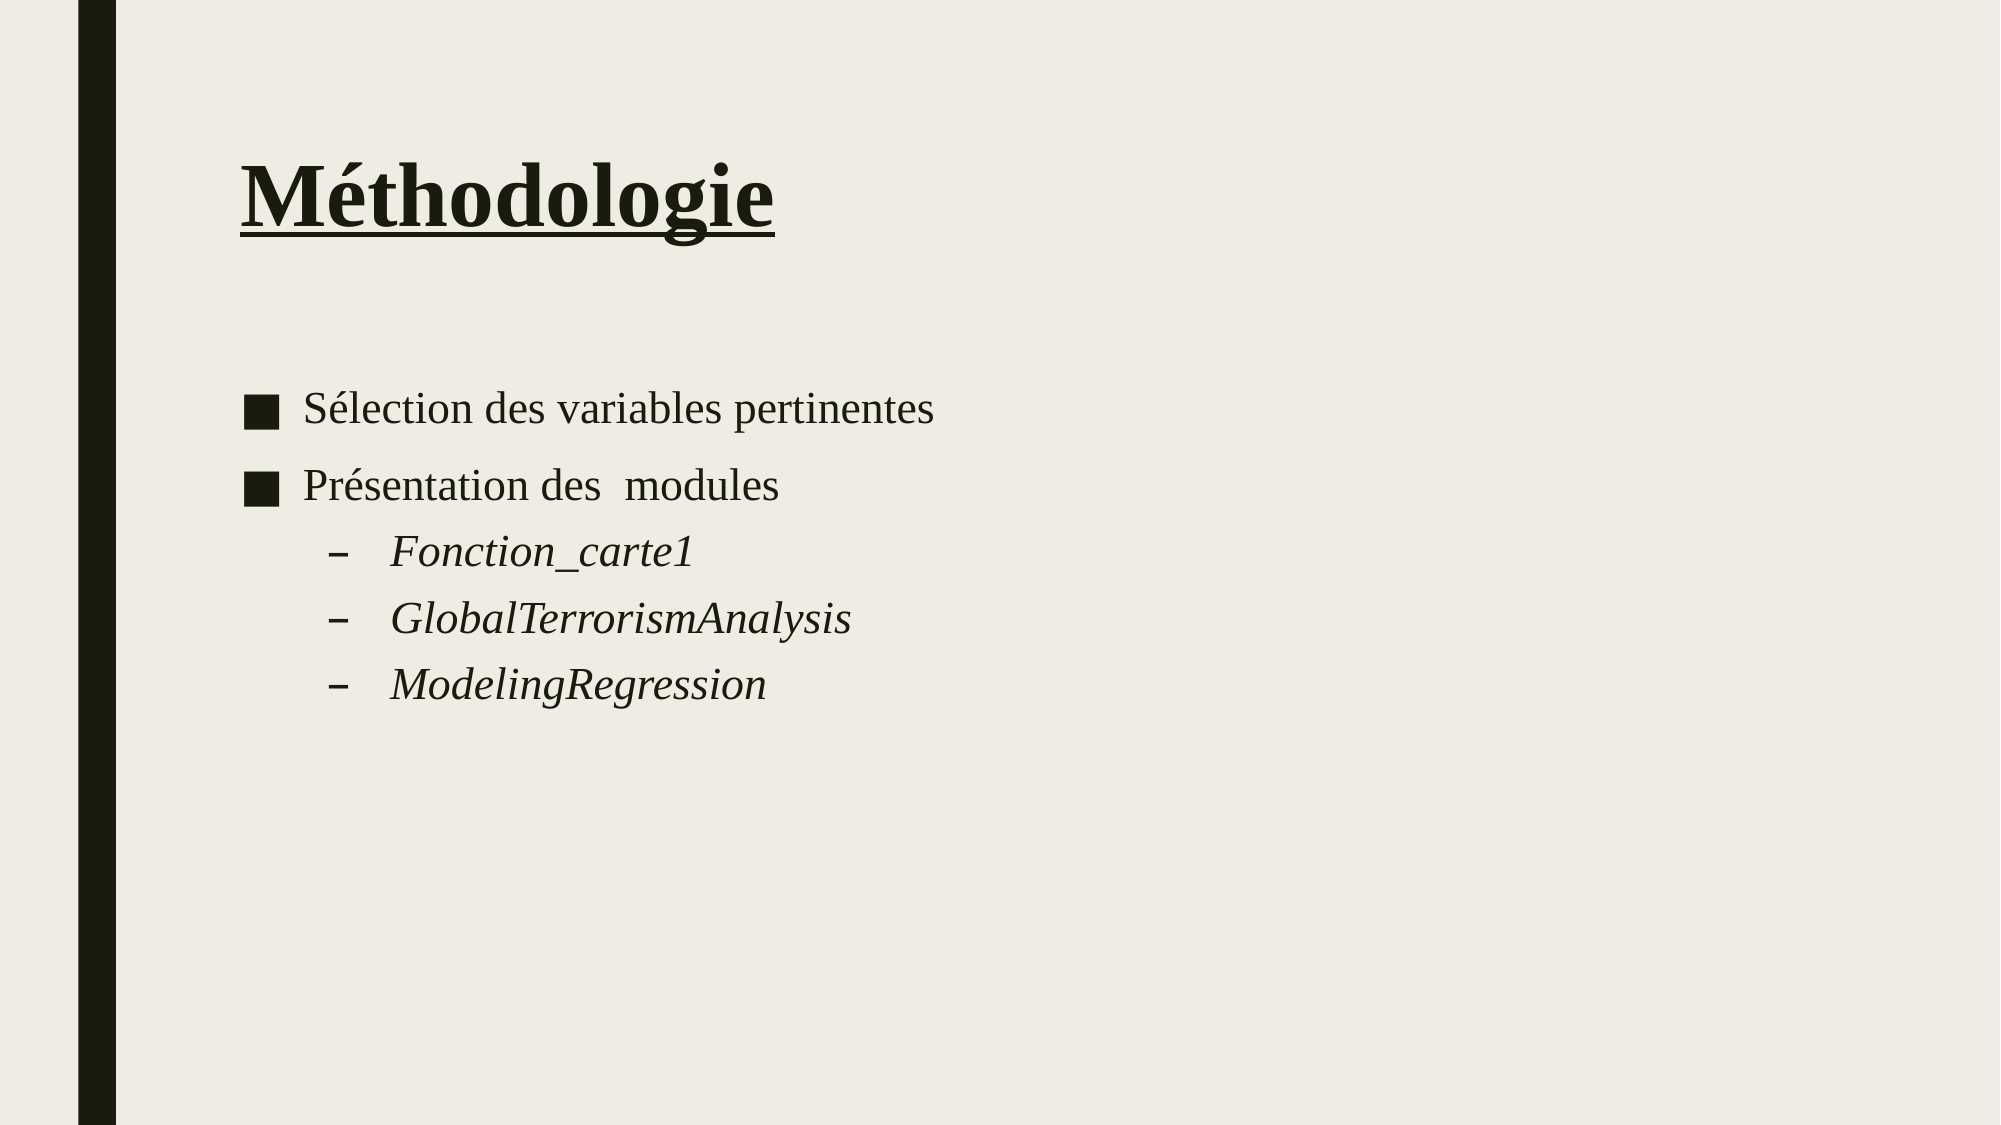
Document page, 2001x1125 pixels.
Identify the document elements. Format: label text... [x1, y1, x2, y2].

title Méthodologie [225, 112, 1800, 357]
list Sélection des variables pertinentes Présentation des modules Fonction_carte1 GlobalTerrorismAnalysis ModelingRegression [225, 375, 1800, 963]
